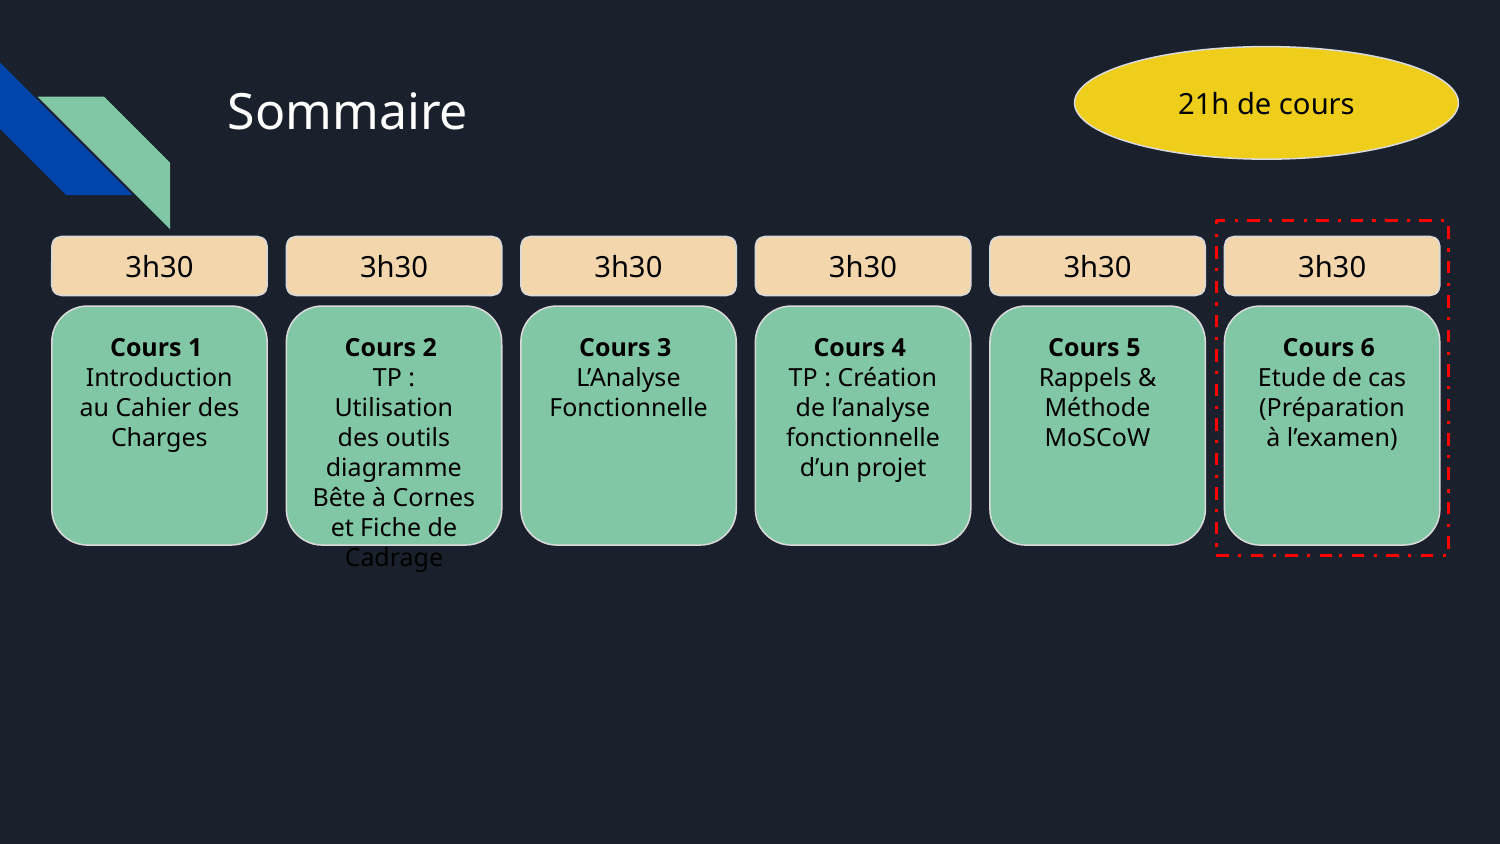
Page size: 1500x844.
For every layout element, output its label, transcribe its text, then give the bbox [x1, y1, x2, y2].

text_box 3h30 [755, 236, 971, 296]
text_box Cours 4 TP : Création de l’analyse fonctionnelle d’un projet [755, 306, 971, 546]
text_box 3h30 [286, 236, 502, 296]
text_box 3h30 [989, 236, 1206, 296]
title Sommaire [212, 64, 605, 160]
text_box 21h de cours [1074, 46, 1459, 160]
text_box Cours 2 TP : Utilisation des outils diagramme Bête à Cornes et Fiche de Cadrage [286, 306, 502, 546]
text_box Cours 1 Introduction au Cahier des Charges [51, 306, 268, 546]
text_box 3h30 [51, 236, 268, 296]
text_box Cours 3 L’Analyse Fonctionnelle [520, 306, 737, 546]
text_box 3h30 [520, 236, 737, 296]
text_box [1216, 220, 1449, 556]
text_box Cours 5 Rappels & Méthode MoSCoW [989, 306, 1206, 546]
